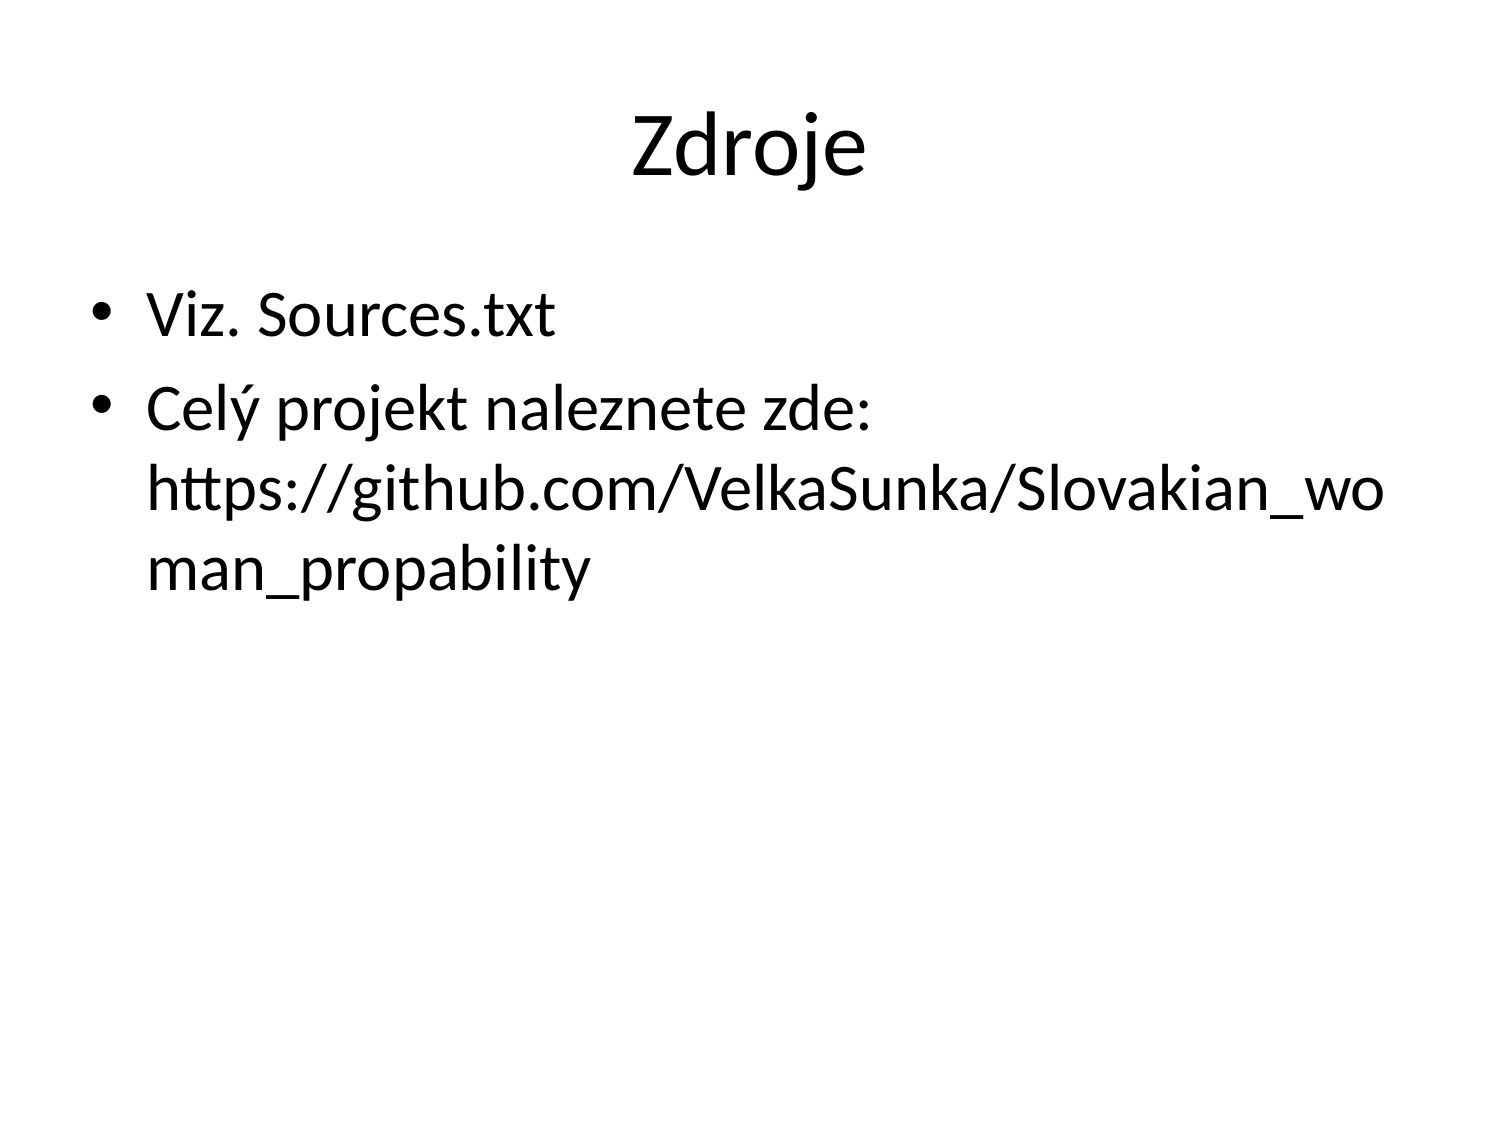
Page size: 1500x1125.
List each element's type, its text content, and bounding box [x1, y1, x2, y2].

title Zdroje [75, 45, 1425, 233]
list Viz. Sources.txt Celý projekt naleznete zde: https://github.com/VelkaSunka/Slovakian_woman_propability [75, 262, 1425, 1005]
